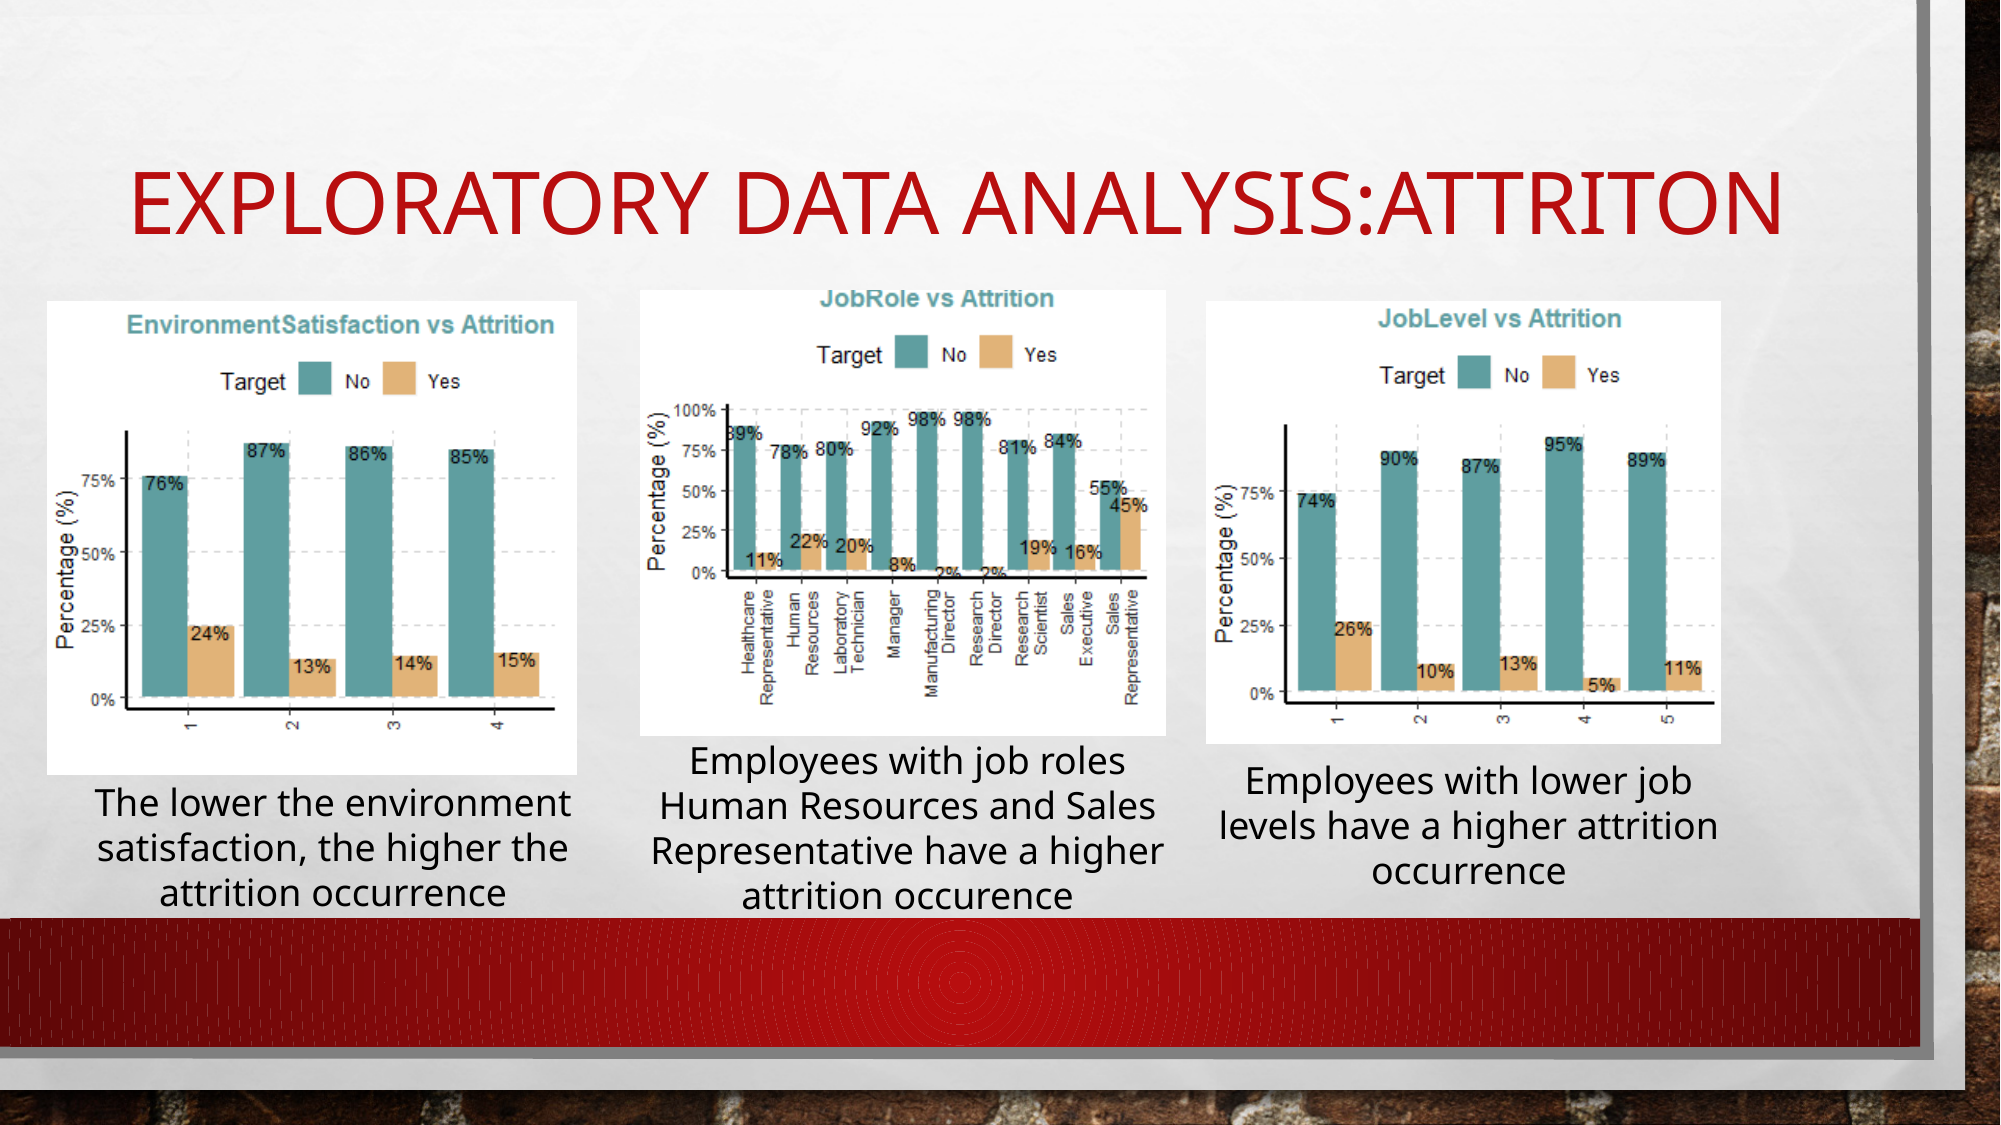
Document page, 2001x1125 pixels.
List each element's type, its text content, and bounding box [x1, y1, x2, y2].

picture [0, 0, 2000, 1125]
text_box Employees with lower job levels have a higher attrition occurrence [1182, 749, 1756, 900]
text_box Employees with job roles Human Resources and Sales Representative have a higher attrition occurence [621, 729, 1194, 924]
picture [640, 290, 1166, 737]
text_box The lower the environment satisfaction, the higher the attrition occurrence [47, 772, 620, 922]
title Exploratory data analysis:attriton [112, 112, 1818, 302]
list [46, 301, 578, 776]
picture [1206, 301, 1721, 745]
